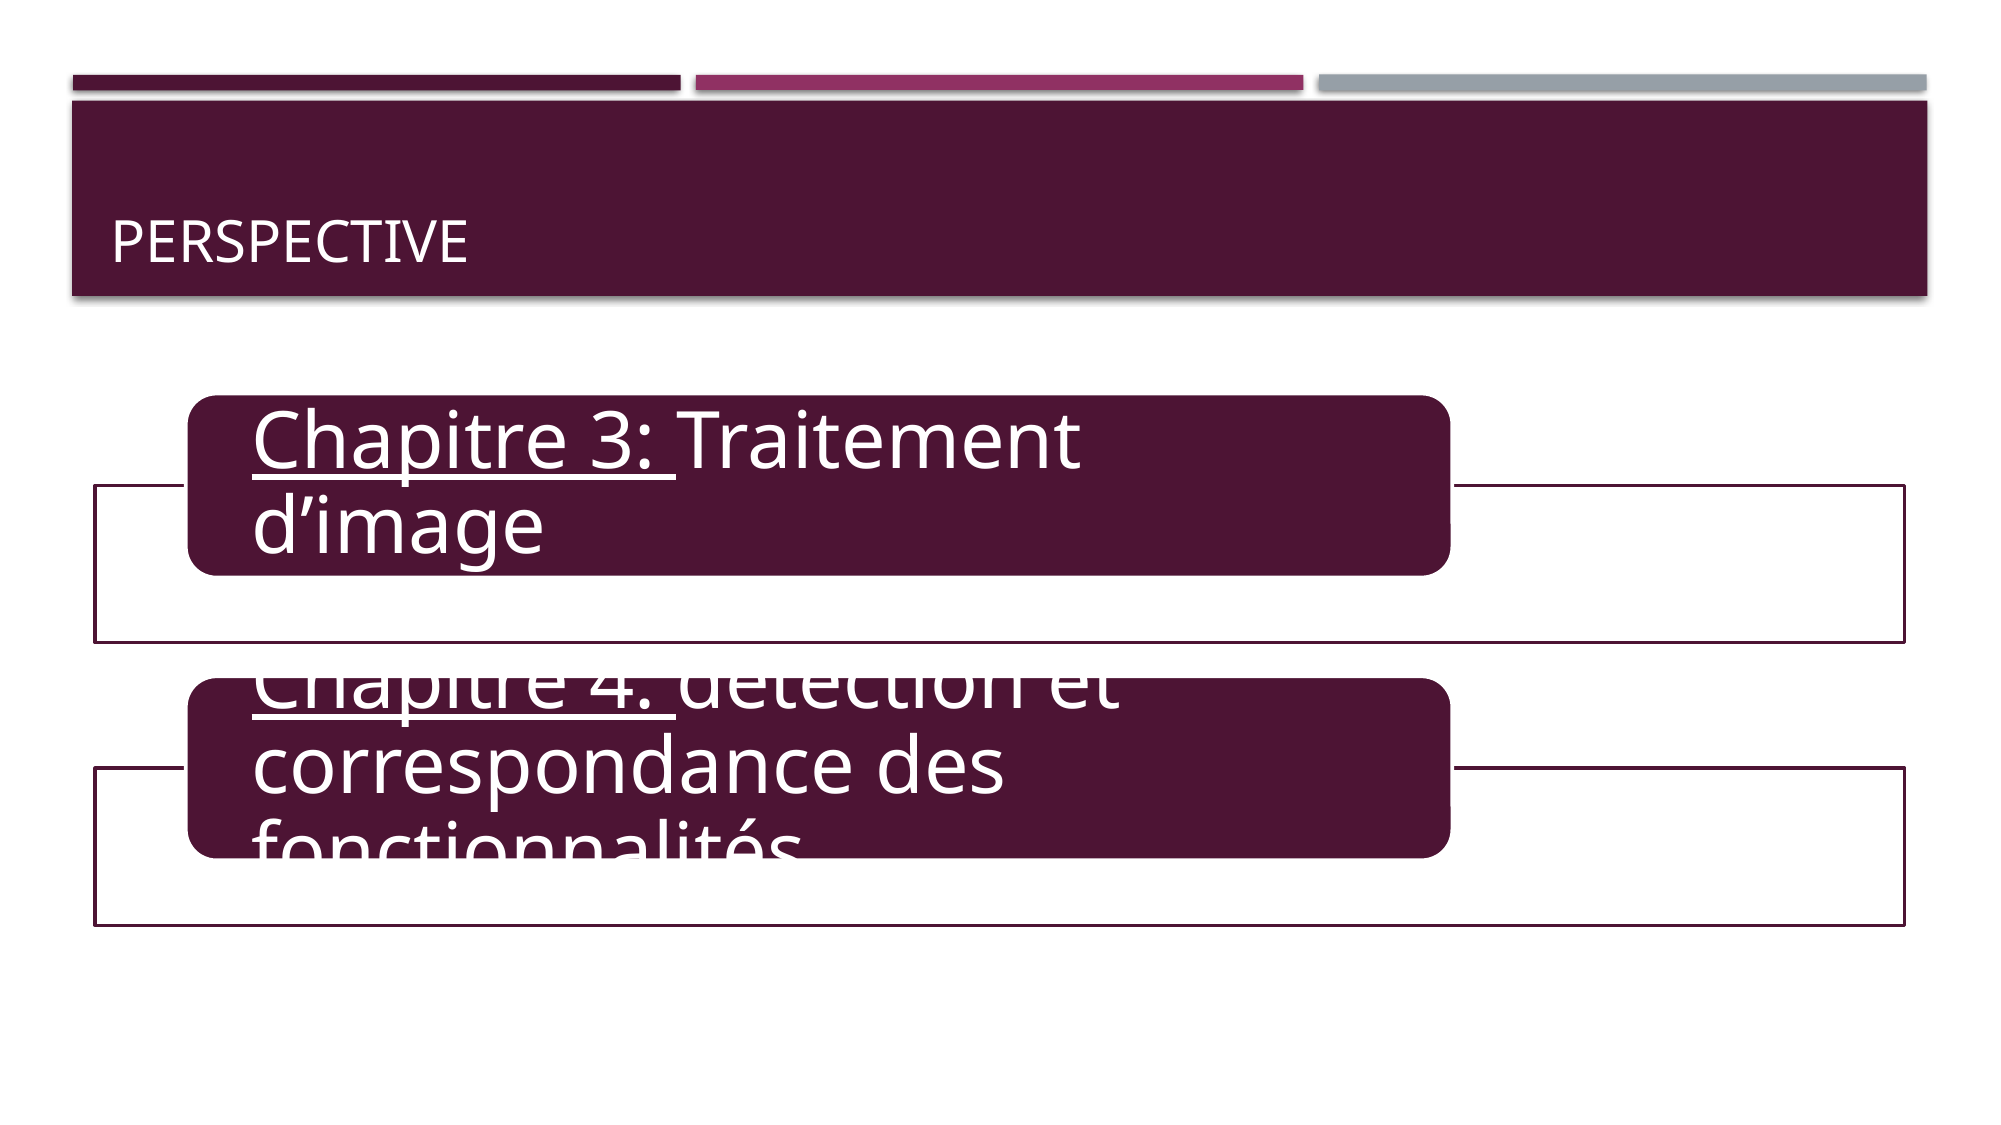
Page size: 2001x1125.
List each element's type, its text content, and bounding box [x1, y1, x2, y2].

title Perspective [95, 115, 1905, 282]
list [94, 357, 1906, 962]
